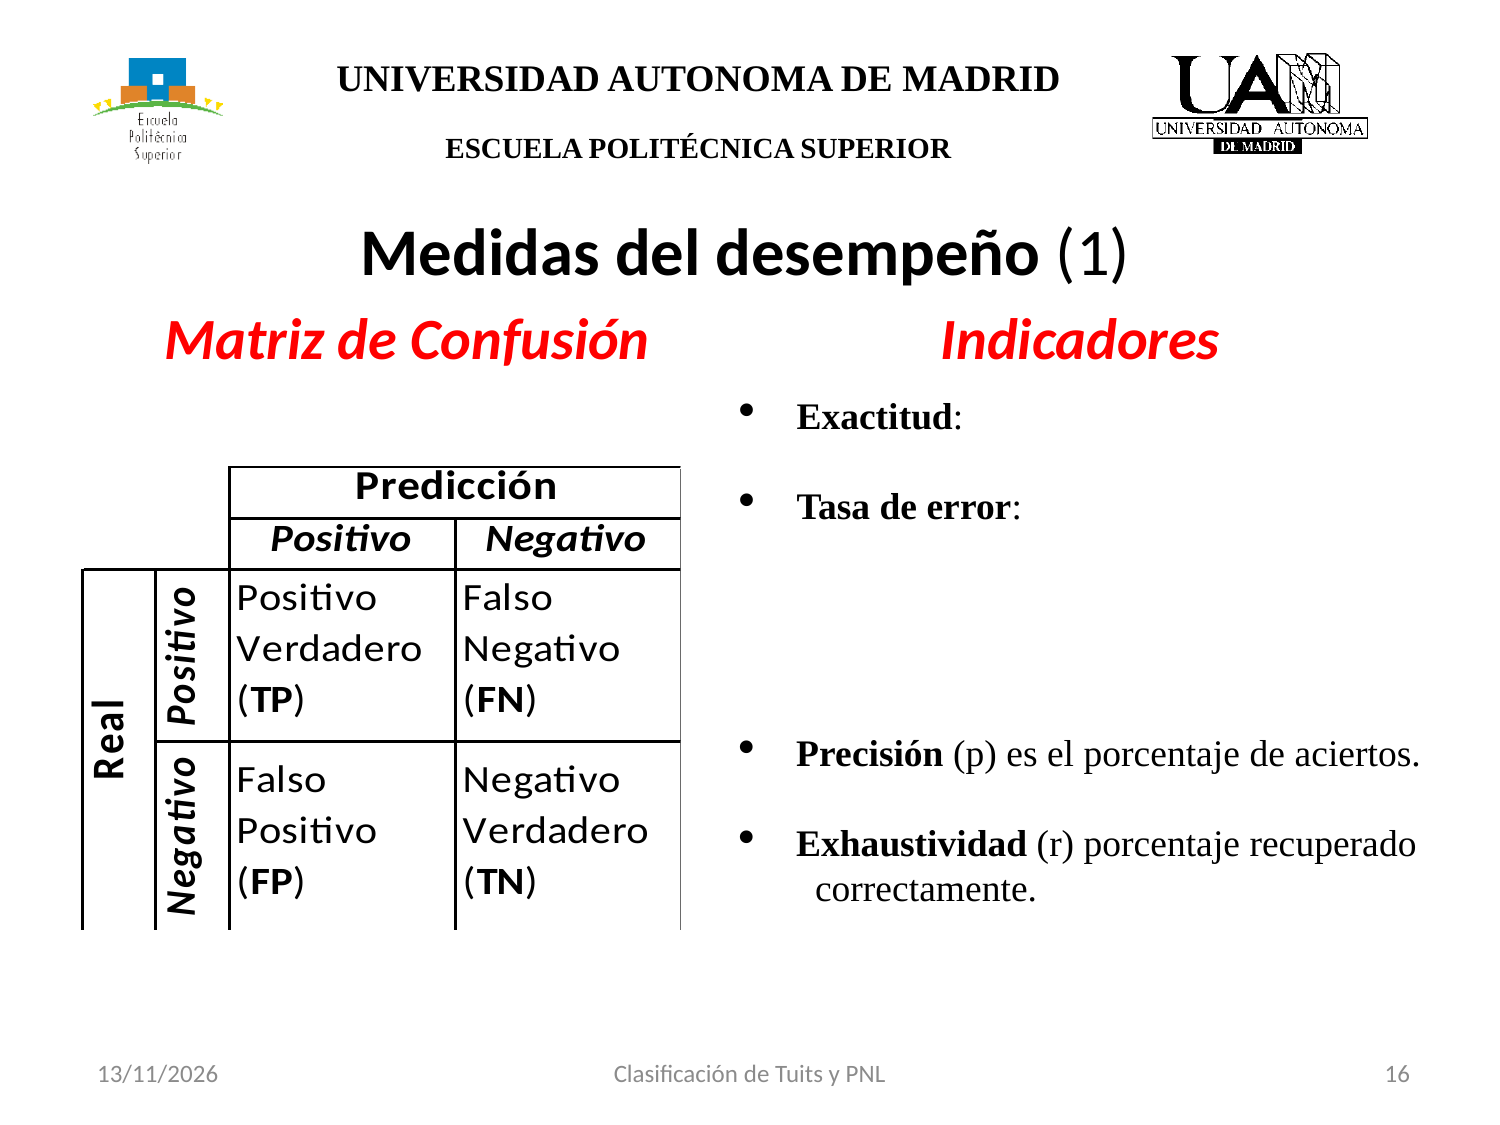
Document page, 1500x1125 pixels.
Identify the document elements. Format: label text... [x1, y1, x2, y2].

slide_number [82, 1042, 432, 1103]
slide_number 16 [1074, 1042, 1425, 1103]
list Medidas del desempeño (1) Matriz de Confusión Indicadores [70, 201, 1421, 945]
picture [153, 75, 163, 84]
picture [80, 414, 684, 933]
picture [1148, 46, 1372, 164]
picture [93, 58, 223, 164]
footer Clasificación de Tuits y PNL [512, 1042, 988, 1103]
